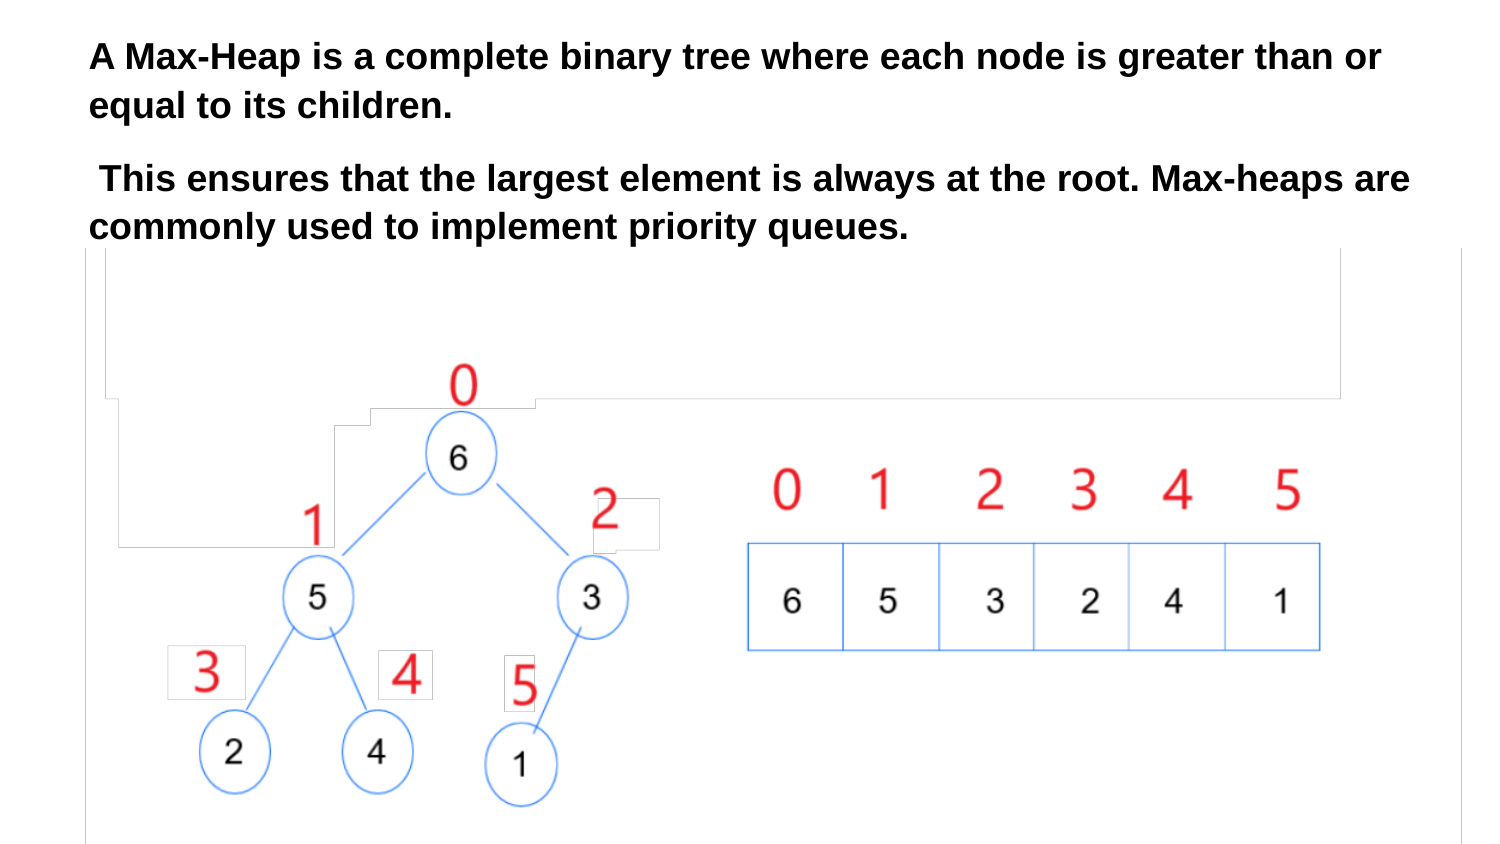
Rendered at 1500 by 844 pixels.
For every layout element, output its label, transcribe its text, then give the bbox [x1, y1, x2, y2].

picture [0, 248, 1481, 844]
list A Max-Heap is a complete binary tree where each node is greater than or equal to its children. This ensures that the largest element is always at the root. Max-heaps are commonly used to implement priority queues. [73, 14, 1472, 246]
